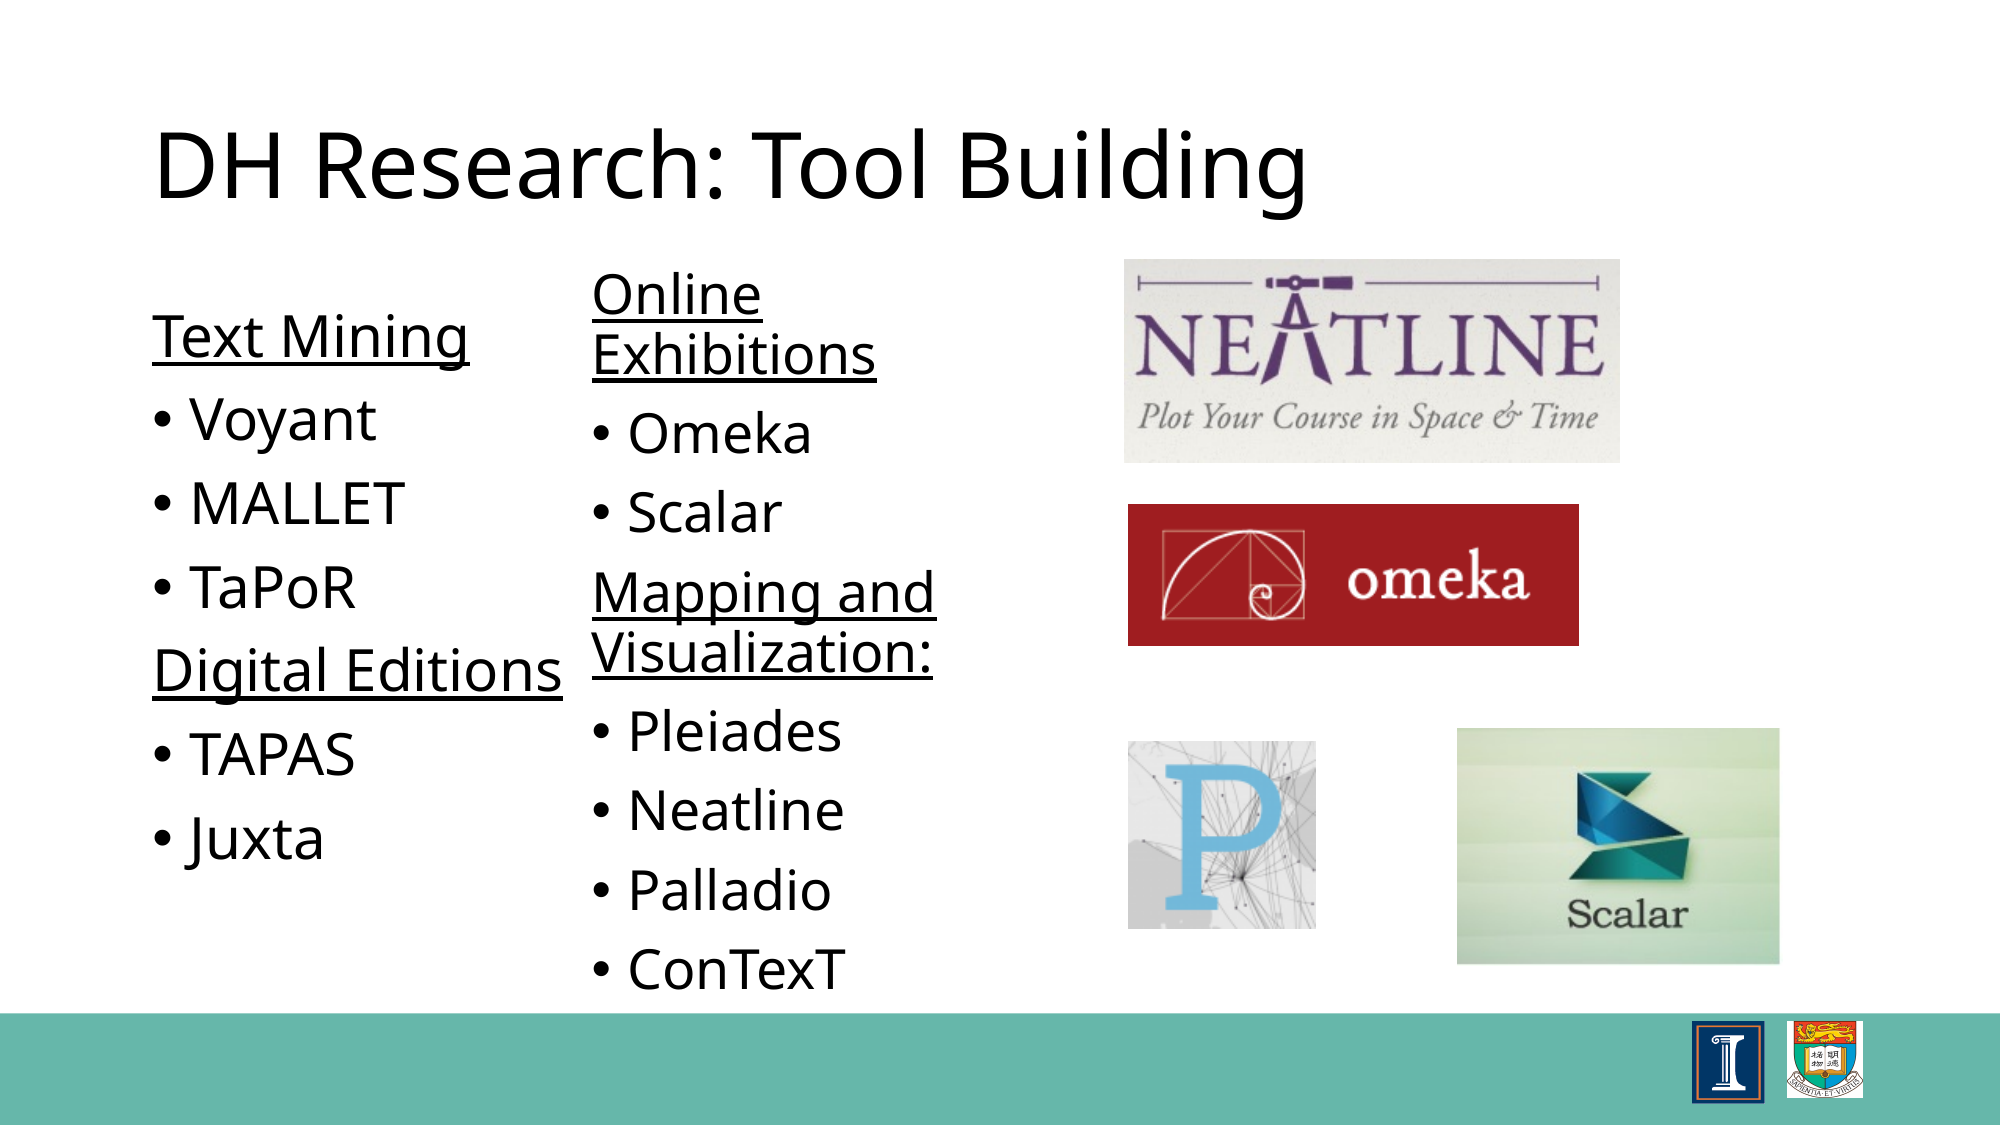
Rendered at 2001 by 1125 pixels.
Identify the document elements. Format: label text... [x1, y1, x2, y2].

picture [1128, 504, 1579, 646]
list Online Exhibitions Omeka Scalar Mapping and Visualization: Pleiades Neatline Palladio ConTexT [576, 259, 1077, 1013]
picture [1457, 728, 1783, 966]
list Text Mining Voyant MALLET TaPoR Digital Editions TAPAS Juxta [137, 299, 576, 977]
picture [1692, 1021, 1765, 1104]
picture [1128, 741, 1316, 929]
picture [1124, 259, 1620, 463]
picture [1787, 1021, 1863, 1098]
title DH Research: Tool Building [137, 59, 1863, 278]
